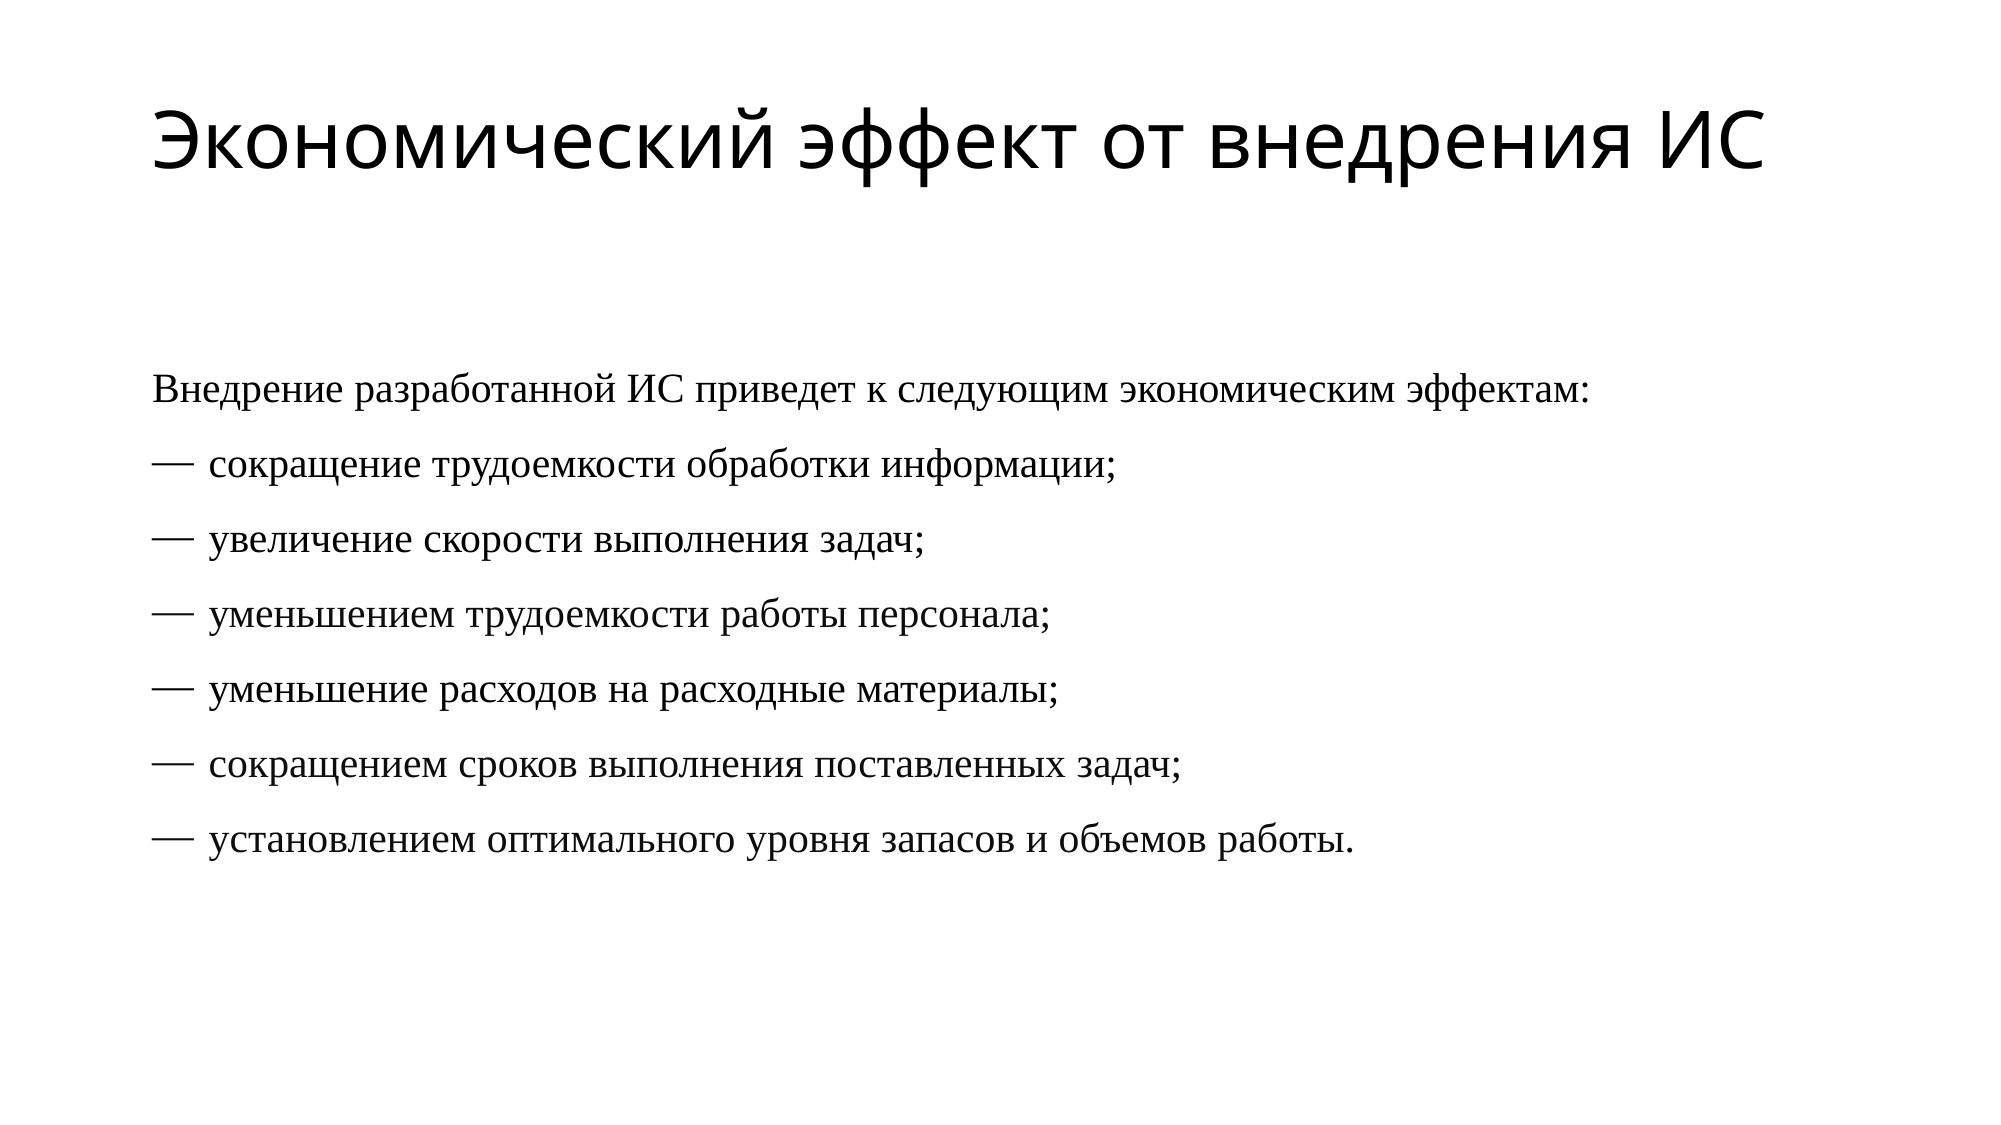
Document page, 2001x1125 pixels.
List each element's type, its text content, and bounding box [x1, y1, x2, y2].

text_box Внедрение разработанной ИС приведет к следующим экономическим эффектам: сокращение трудоемкости обработки информации; увеличение скорости выполнения задач; уменьшением трудоемкости работы персонала; уменьшение расходов на расходные материалы; сокращением сроков выполнения поставленных задач; установлением оптимального уровня запасов и объемов работы. [137, 327, 1958, 868]
title Экономический эффект от внедрения ИС [137, 59, 1863, 226]
